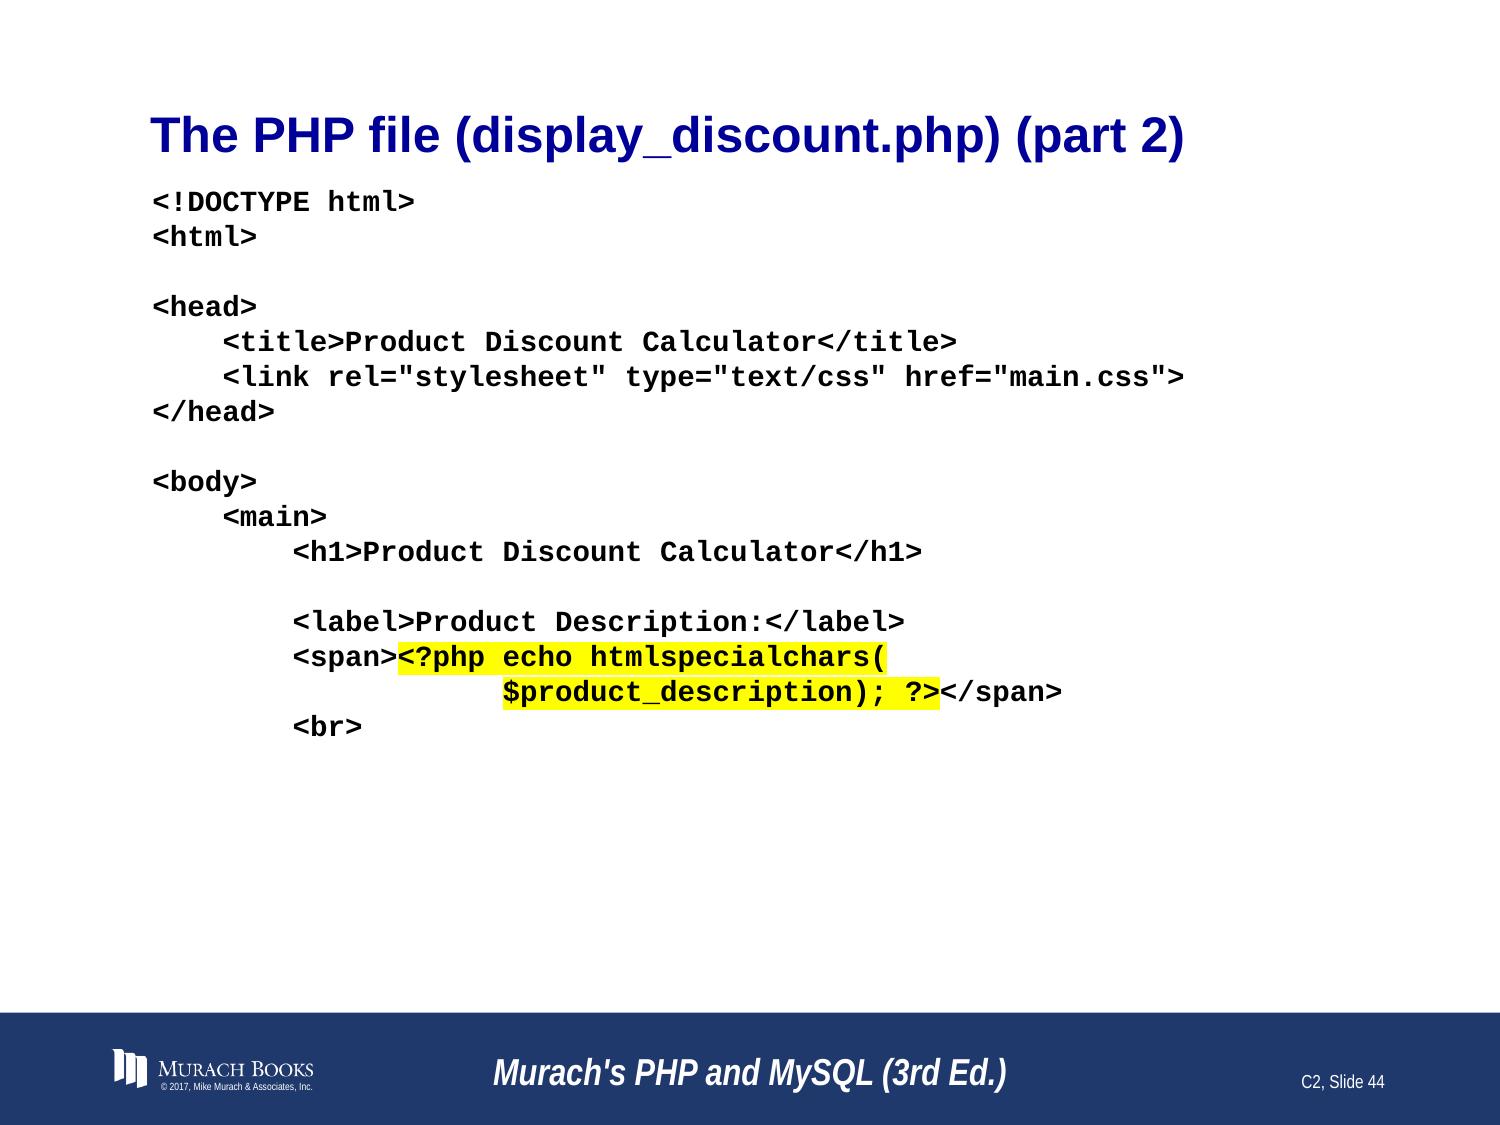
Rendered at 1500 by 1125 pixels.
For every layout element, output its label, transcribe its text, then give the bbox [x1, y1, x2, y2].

slide_number C2, Slide 44 [1087, 1025, 1400, 1100]
footer © 2017, Mike Murach & Associates, Inc. [12, 1025, 463, 1100]
list <!DOCTYPE html> <html> <head> <title>Product Discount Calculator</title> <link rel="stylesheet" type="text/css" href="main.css"> </head> <body> <main> <h1>Product Discount Calculator</h1> <label>Product Description:</label> <span><?php echo htmlspecialchars( $product_description); ?></span> <br> [137, 174, 1350, 975]
slide_number Murach's PHP and MySQL (3rd Ed.) [463, 1025, 1050, 1100]
title The PHP file (display_discount.php) (part 2) [150, 102, 1350, 164]
